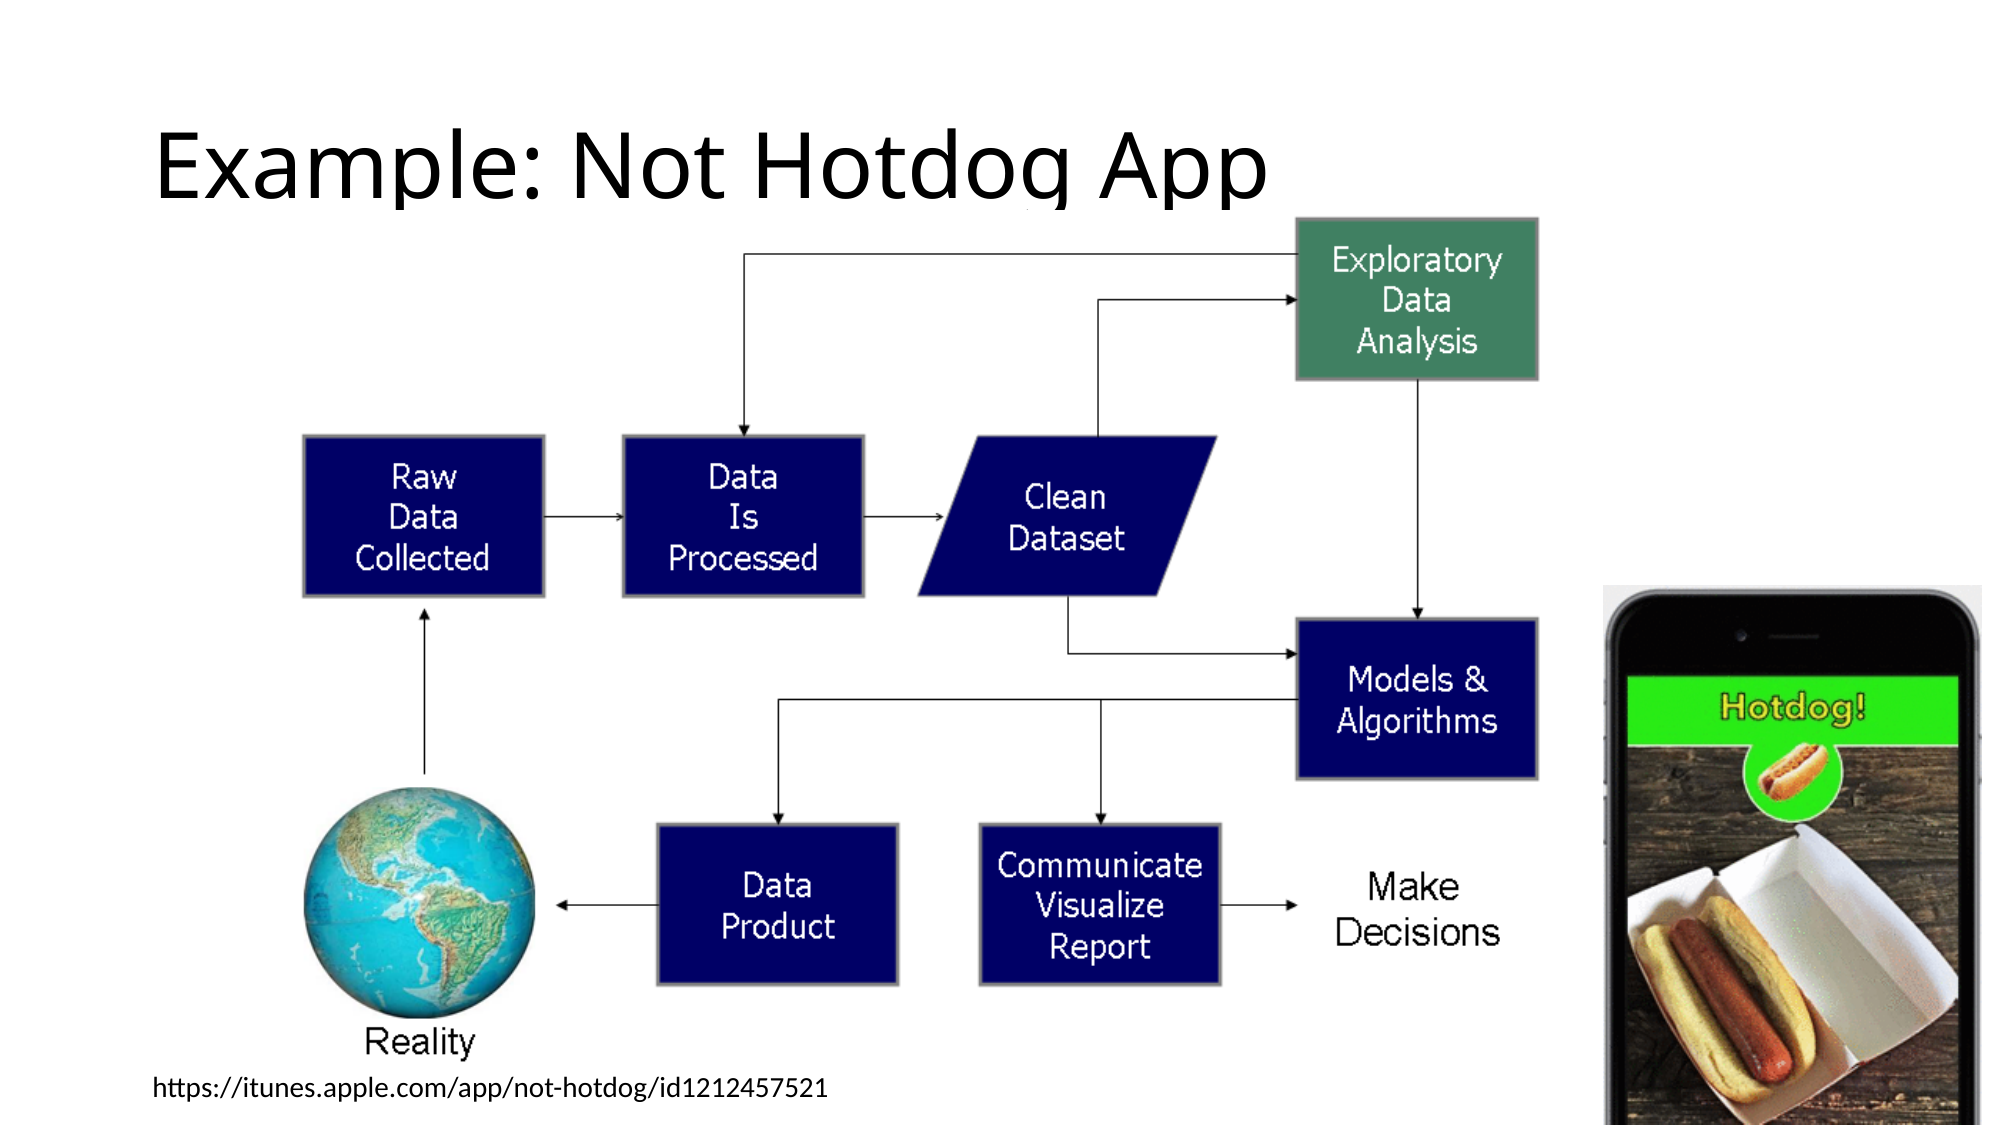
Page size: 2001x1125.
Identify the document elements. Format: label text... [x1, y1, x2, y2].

title Example: Not Hotdog App [137, 59, 1863, 278]
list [282, 210, 1568, 1087]
picture [1603, 585, 1982, 1125]
text_box https://itunes.apple.com/app/not-hotdog/id1212457521 [137, 1060, 1366, 1111]
